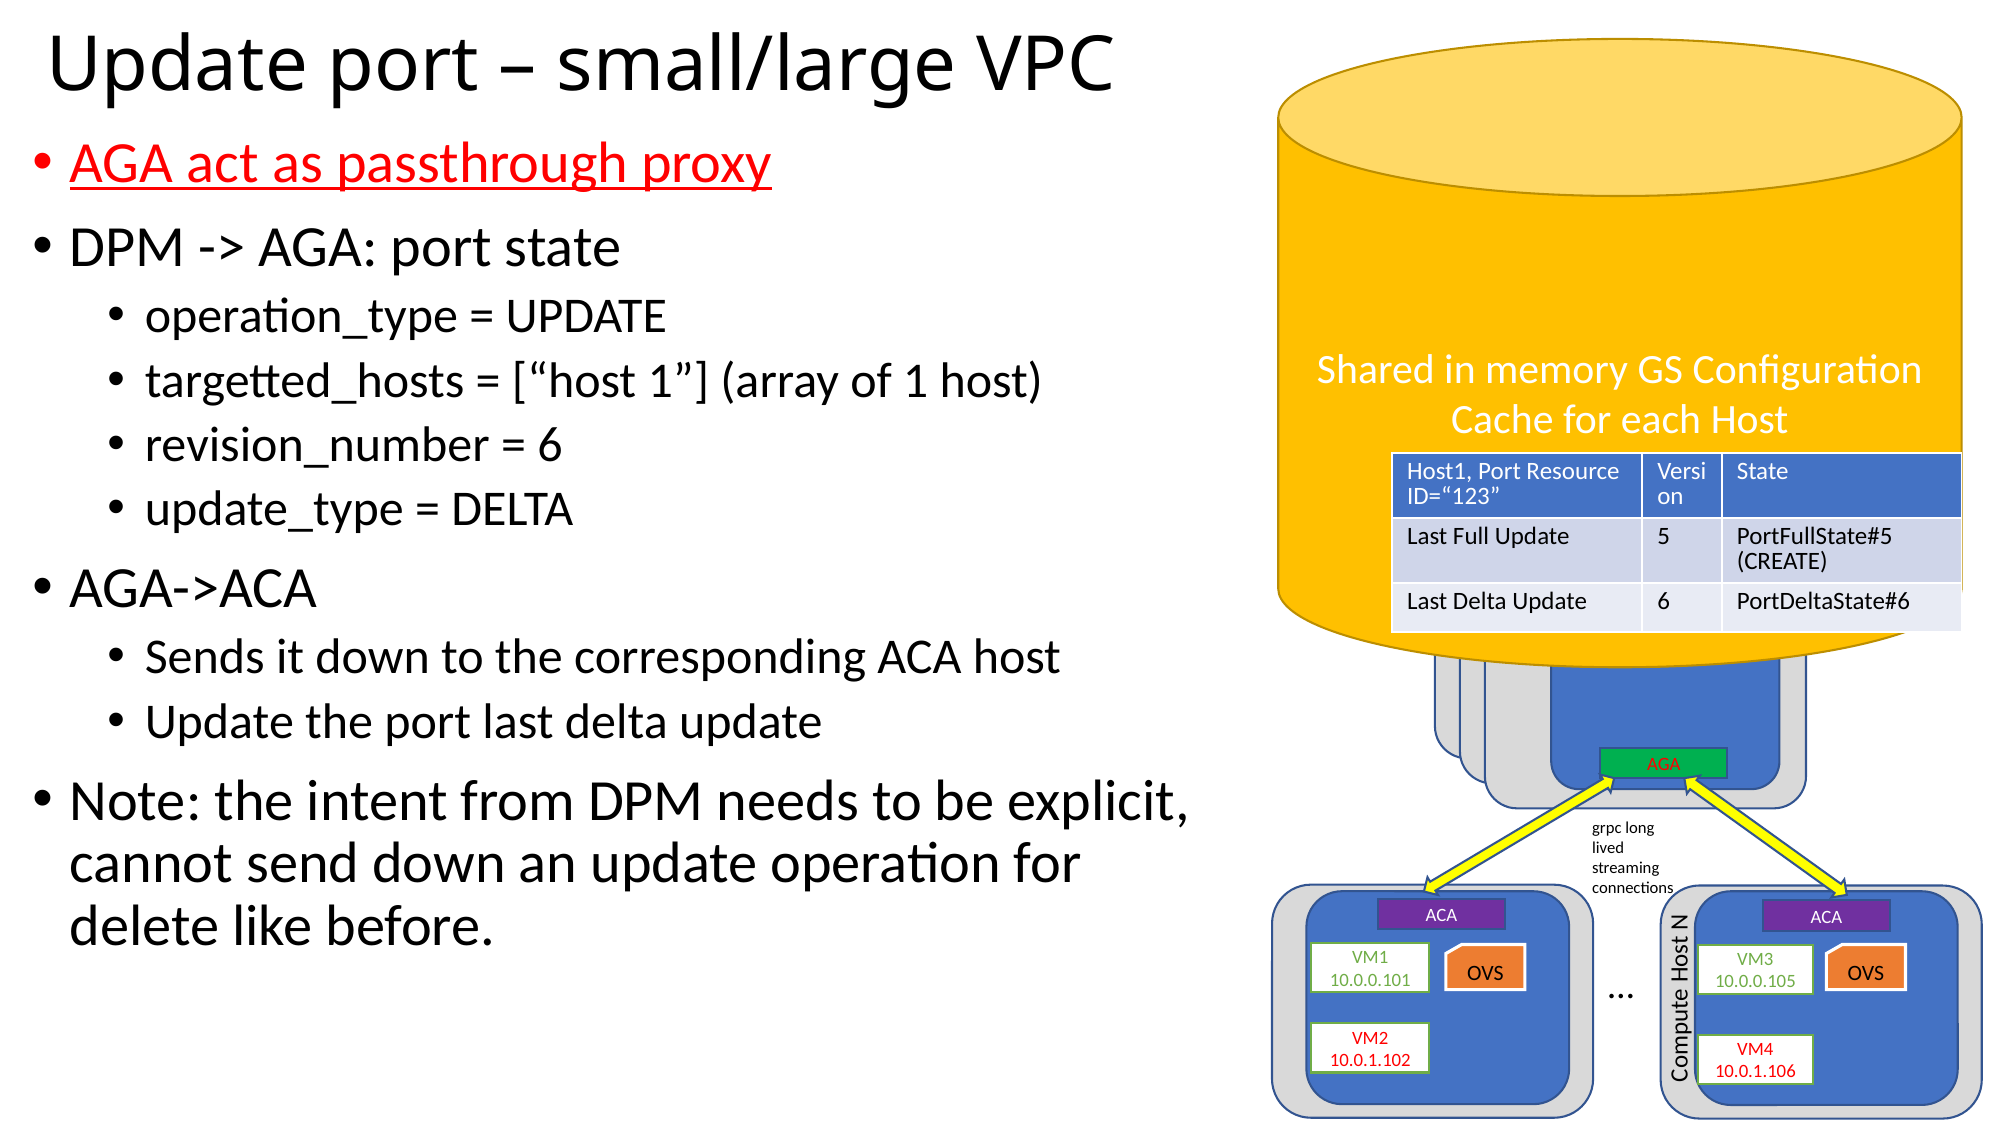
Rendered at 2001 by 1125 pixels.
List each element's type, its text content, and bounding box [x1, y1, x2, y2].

text_box [1683, 774, 1848, 899]
text_box [1422, 772, 1616, 897]
text_box grpc long lived streaming connections [1577, 809, 1693, 904]
text_box VM3 10.0.0.105 [1697, 944, 1814, 995]
text_box … [1593, 953, 1702, 1014]
text_box Compute Host N [1655, 1014, 1700, 1097]
text_box [1715, 656, 1808, 810]
text_box VM1 10.0.0.101 [1310, 942, 1430, 993]
text_box [1700, 890, 1959, 1107]
list AGA act as passthrough proxy DPM -> AGA: port state operation_type = UPDATE targetted_hosts = [“host 1”] (array of 1 host) revision_number = 6 update_type = DELTA AGA->ACA Sends it down to the corresponding ACA host Update the port last delta update Note: the intent from DPM needs to be explicit, cannot send down an update operation for delete like before. [17, 125, 1258, 1097]
text_box [1433, 656, 1459, 759]
table_header Host1, Port Resource ID=“123” [1393, 454, 1641, 517]
table_cell Last Delta Update [1393, 584, 1641, 631]
table_cell 6 [1643, 584, 1721, 631]
table_cell PortFullState#5 (CREATE) [1723, 519, 1961, 582]
text_box [1663, 884, 1983, 1120]
text_box ACA [1762, 899, 1891, 932]
text_box VM2 10.0.1.102 [1310, 1022, 1430, 1074]
text_box [1305, 890, 1571, 1106]
table_header Version [1280, 40, 1960, 194]
text_box OVS [1444, 942, 1527, 992]
text_box [1458, 660, 1484, 784]
text_box OVS [1824, 942, 1908, 992]
table_header State [1723, 454, 1961, 517]
text_box Shared in memory GS Configuration Cache for each Host [1277, 37, 1963, 669]
table_header Version [1643, 454, 1721, 517]
table_cell 5 [1643, 519, 1721, 582]
text_box [1483, 662, 1578, 810]
title Update port – small/large VPC [31, 8, 1147, 123]
table_cell PortDeltaState#6 [1723, 584, 1961, 631]
text_box [1575, 791, 1715, 810]
text_box ACA [1377, 898, 1506, 930]
text_box [1550, 660, 1781, 791]
table_cell Last Full Update [1393, 519, 1641, 582]
text_box [1270, 883, 1595, 1119]
text_box VM4 10.0.1.106 [1697, 1034, 1814, 1085]
text_box Compute Host N [1655, 884, 1700, 953]
text_box AGA [1599, 747, 1728, 779]
